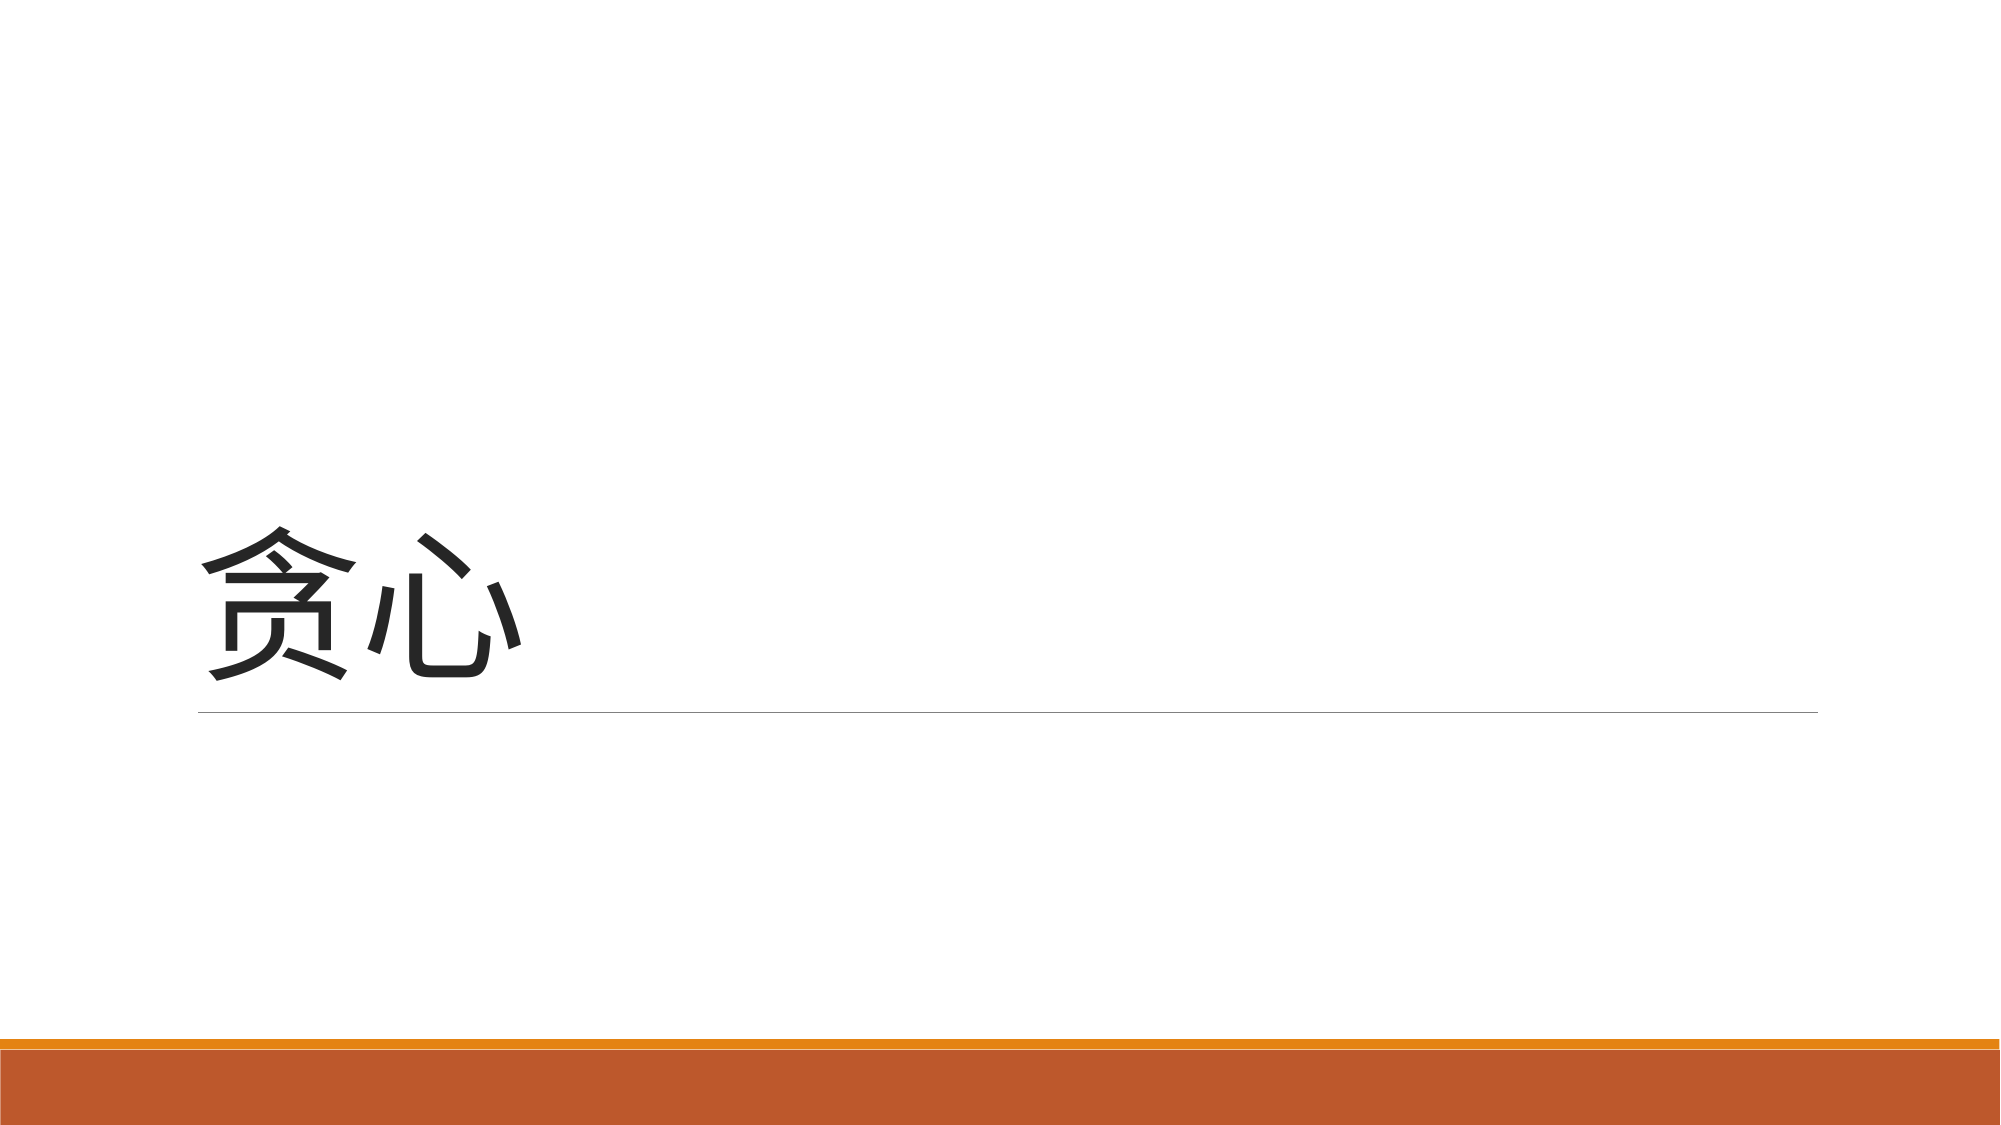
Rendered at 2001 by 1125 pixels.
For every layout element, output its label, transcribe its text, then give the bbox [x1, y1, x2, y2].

title 贪心 [180, 124, 1830, 710]
